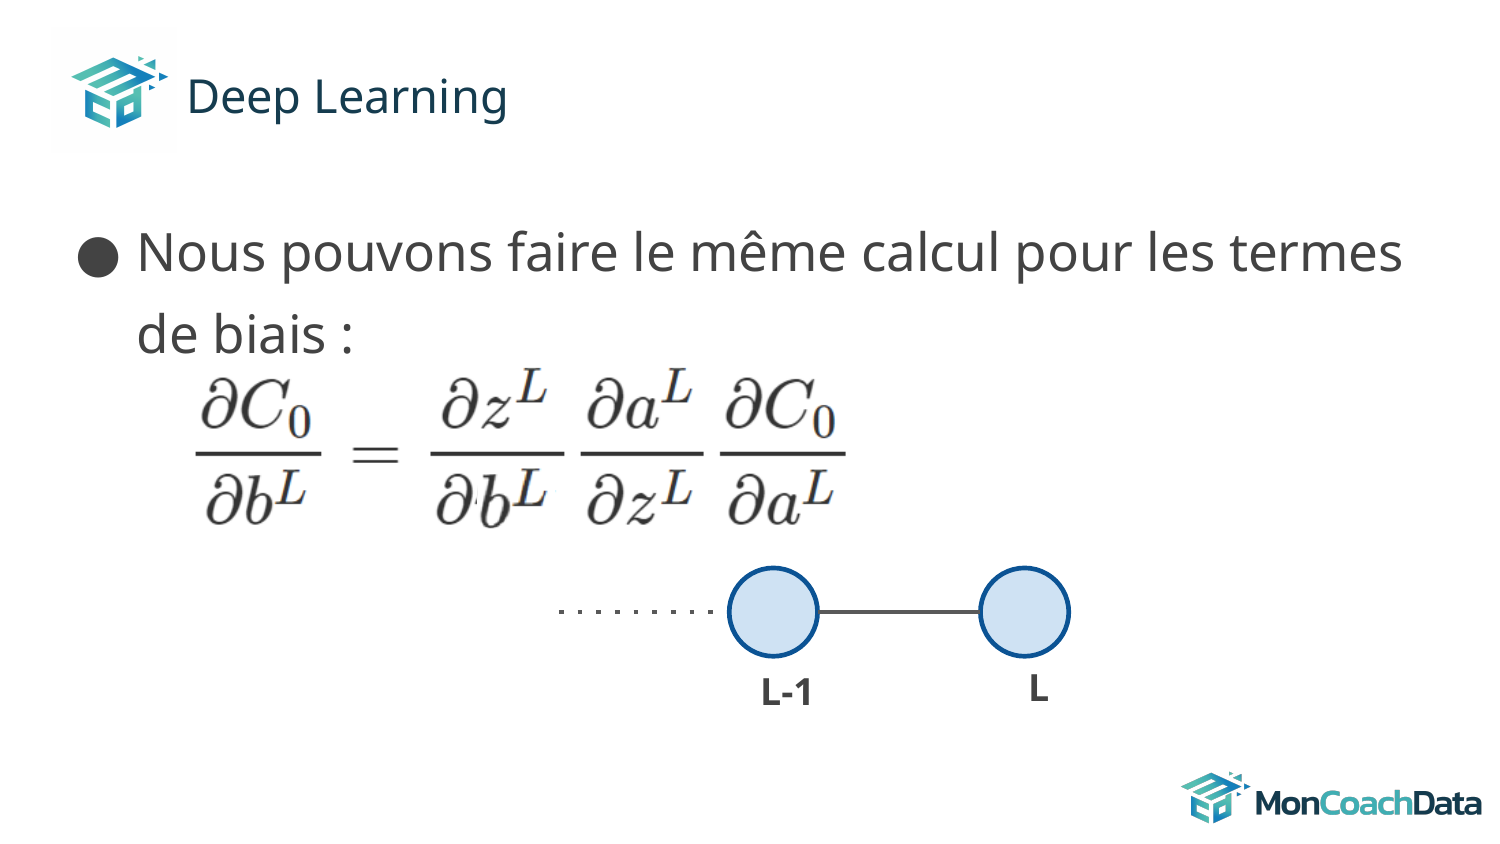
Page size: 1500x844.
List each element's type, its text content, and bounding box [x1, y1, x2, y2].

list L-1 [745, 650, 963, 740]
picture [189, 360, 855, 544]
title Deep Learning [171, 48, 1449, 143]
picture [51, 27, 177, 153]
text_box [729, 567, 818, 650]
list L [1013, 646, 1231, 735]
list Nous pouvons faire le même calcul pour les termes de biais : [51, 189, 1449, 385]
picture [1162, 750, 1500, 844]
text_box [980, 567, 1069, 655]
